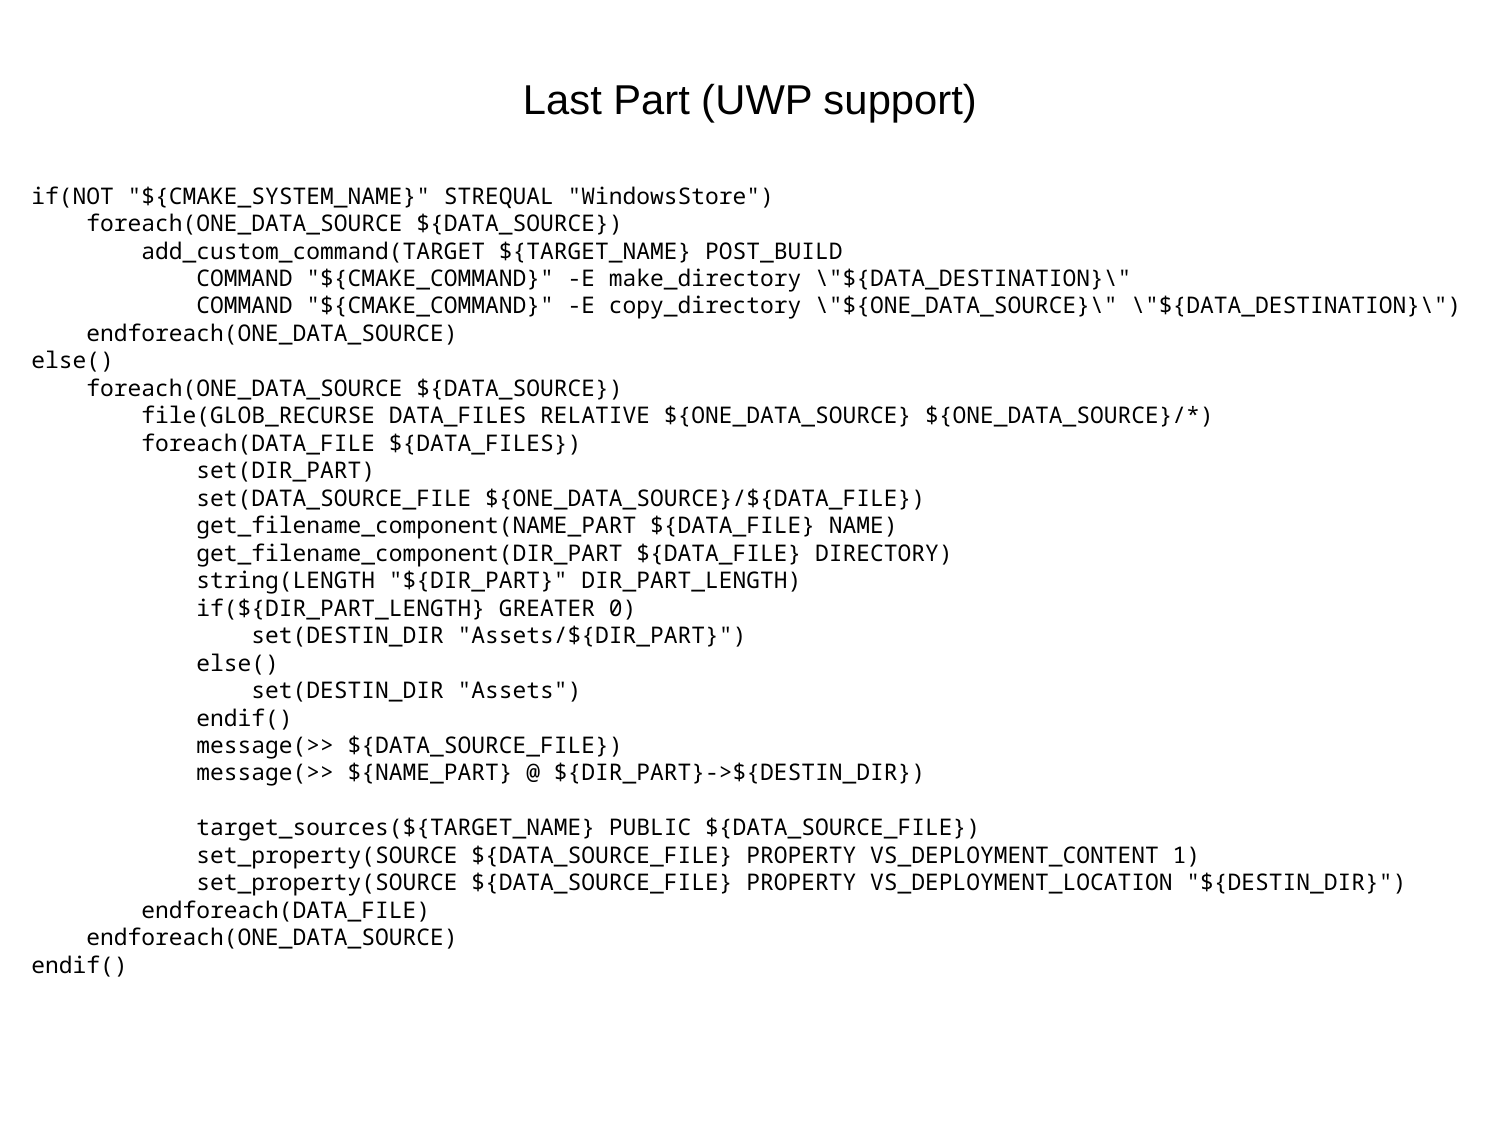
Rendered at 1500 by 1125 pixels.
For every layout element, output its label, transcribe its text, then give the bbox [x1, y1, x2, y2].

text_box if(NOT "${CMAKE_SYSTEM_NAME}" STREQUAL "WindowsStore") foreach(ONE_DATA_SOURCE ${DATA_SOURCE}) add_custom_command(TARGET ${TARGET_NAME} POST_BUILD COMMAND "${CMAKE_COMMAND}" -E make_directory \"${DATA_DESTINATION}\" COMMAND "${CMAKE_COMMAND}" -E copy_directory \"${ONE_DATA_SOURCE}\" \"${DATA_DESTINATION}\") endforeach(ONE_DATA_SOURCE) else() foreach(ONE_DATA_SOURCE ${DATA_SOURCE}) file(GLOB_RECURSE DATA_FILES RELATIVE ${ONE_DATA_SOURCE} ${ONE_DATA_SOURCE}/*) foreach(DATA_FILE ${DATA_FILES}) set(DIR_PART) set(DATA_SOURCE_FILE ${ONE_DATA_SOURCE}/${DATA_FILE}) get_filename_component(NAME_PART ${DATA_FILE} NAME) get_filename_component(DIR_PART ${DATA_FILE} DIRECTORY) string(LENGTH "${DIR_PART}" DIR_PART_LENGTH) if(${DIR_PART_LENGTH} GREATER 0) set(DESTIN_DIR "Assets/${DIR_PART}") else() set(DESTIN_DIR "Assets") endif() message(>> ${DATA_SOURCE_FILE}) message(>> ${NAME_PART} @ ${DIR_PART}->${DESTIN_DIR}) target_sources(${TARGET_NAME} PUBLIC ${DATA_SOURCE_FILE}) set_property(SOURCE ${DATA_SOURCE_FILE} PROPERTY VS_DEPLOYMENT_CONTENT 1) set_property(SOURCE ${DATA_SOURCE_FILE} PROPERTY VS_DEPLOYMENT_LOCATION "${DESTIN_DIR}") endforeach(DATA_FILE) endforeach(ONE_DATA_SOURCE) endif() [16, 173, 1477, 1013]
title Last Part (UWP support) [75, 45, 1425, 150]
